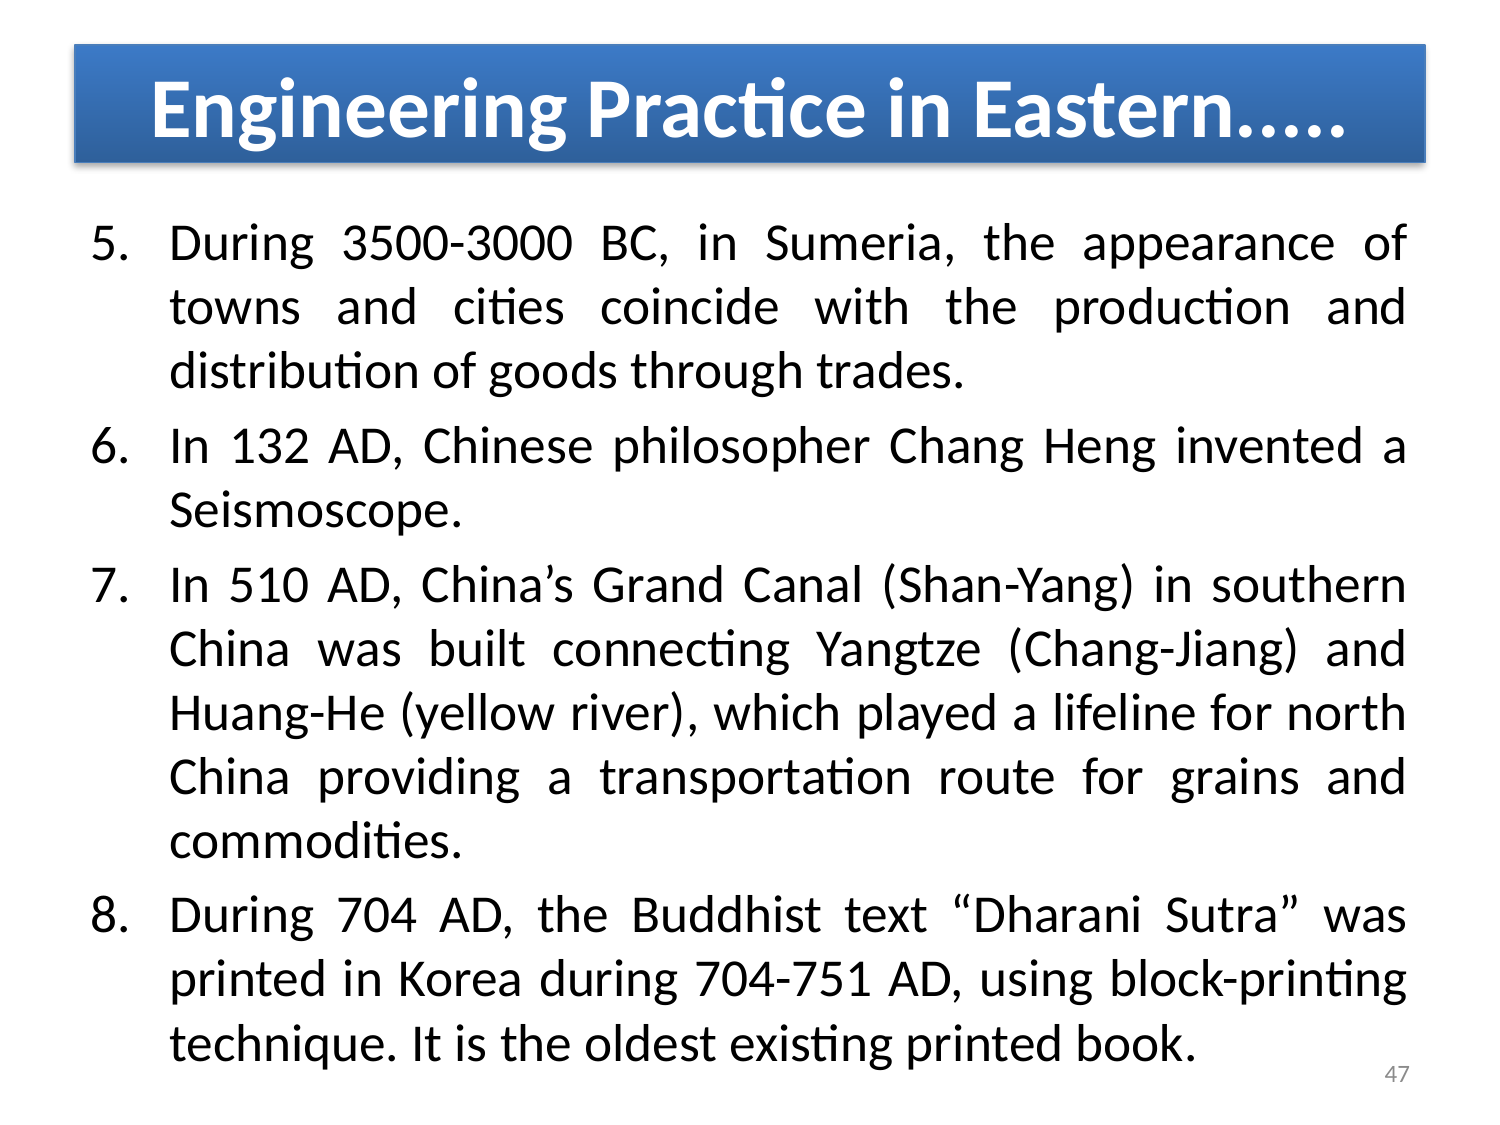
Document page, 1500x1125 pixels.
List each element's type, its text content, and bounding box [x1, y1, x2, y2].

list During 3500-3000 BC, in Sumeria, the appearance of towns and cities coincide with the production and distribution of goods through trades. In 132 AD, Chinese philosopher Chang Heng invented a Seismoscope. In 510 AD, China’s Grand Canal (Shan-Yang) in southern China was built connecting Yangtze (Chang-Jiang) and Huang-He (yellow river), which played a lifeline for north China providing a transportation route for grains and commodities. During 704 AD, the Buddhist text “Dharani Sutra” was printed in Korea during 704-751 AD, using block-printing technique. It is the oldest existing printed book. [75, 200, 1425, 1125]
slide_number 47 [1074, 1042, 1425, 1103]
title Engineering Practice in Eastern..... [74, 44, 1426, 163]
